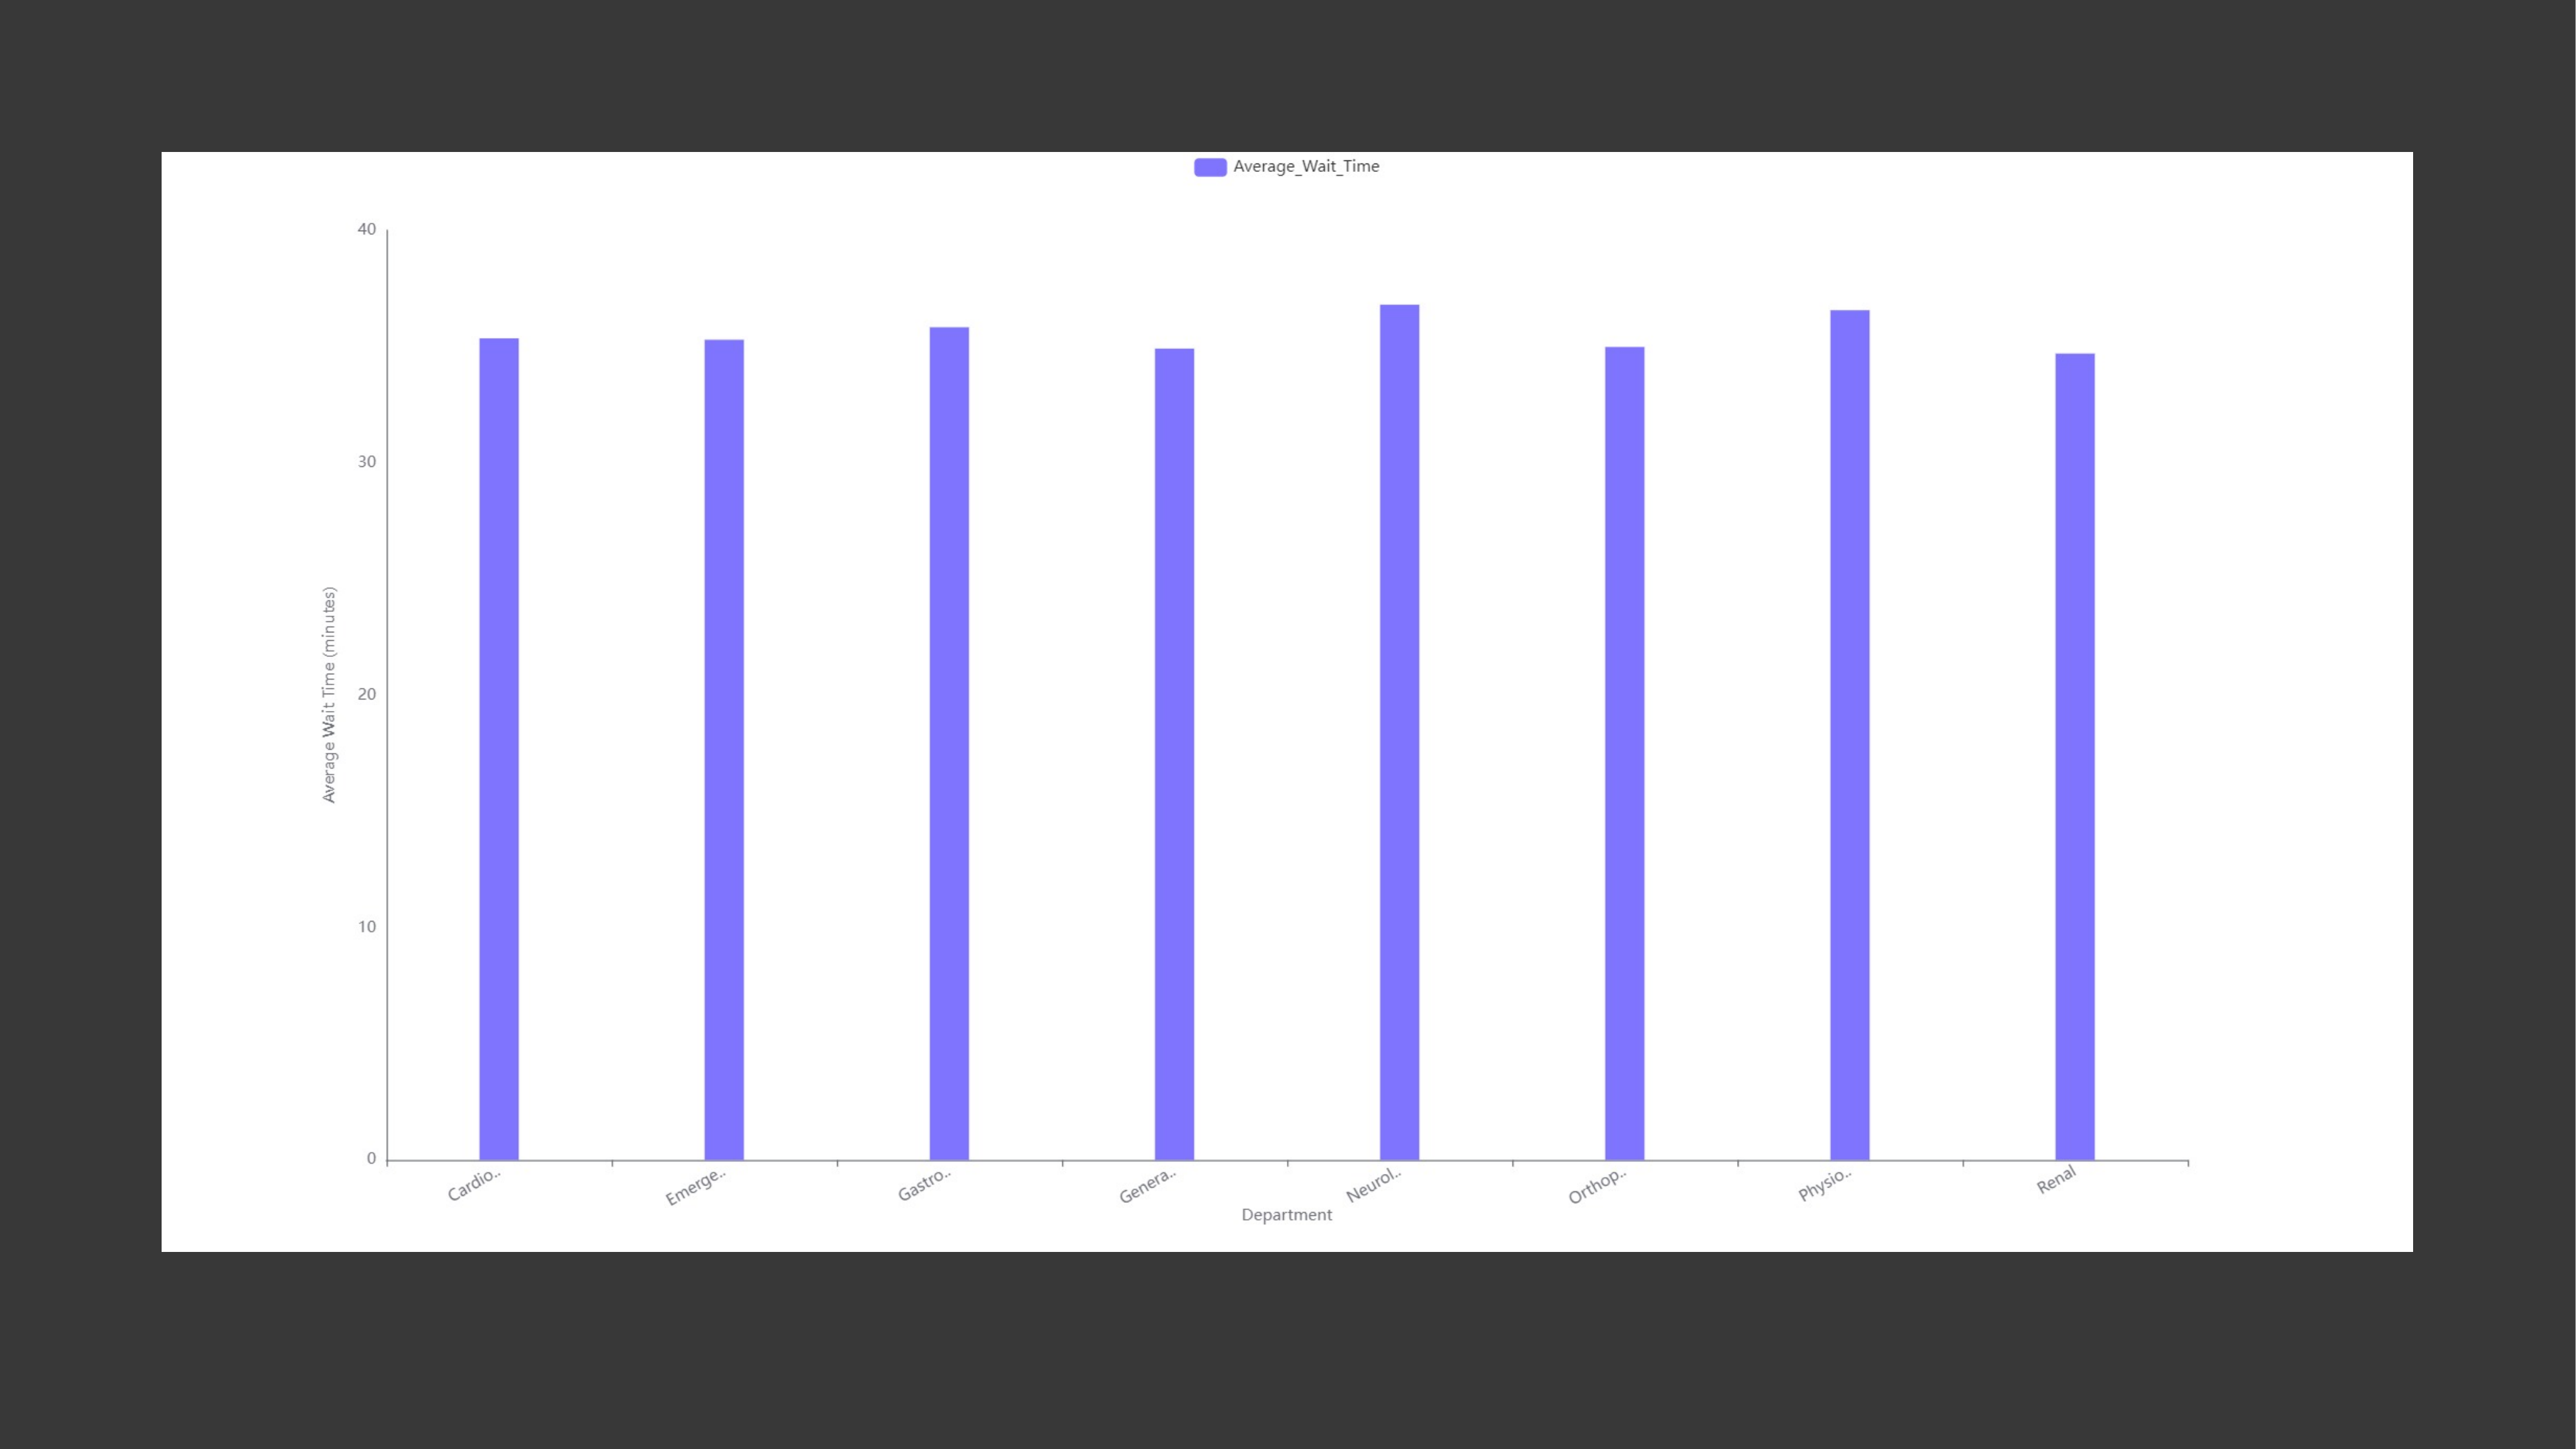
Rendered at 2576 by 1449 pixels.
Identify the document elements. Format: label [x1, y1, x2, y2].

picture [162, 152, 2413, 1252]
